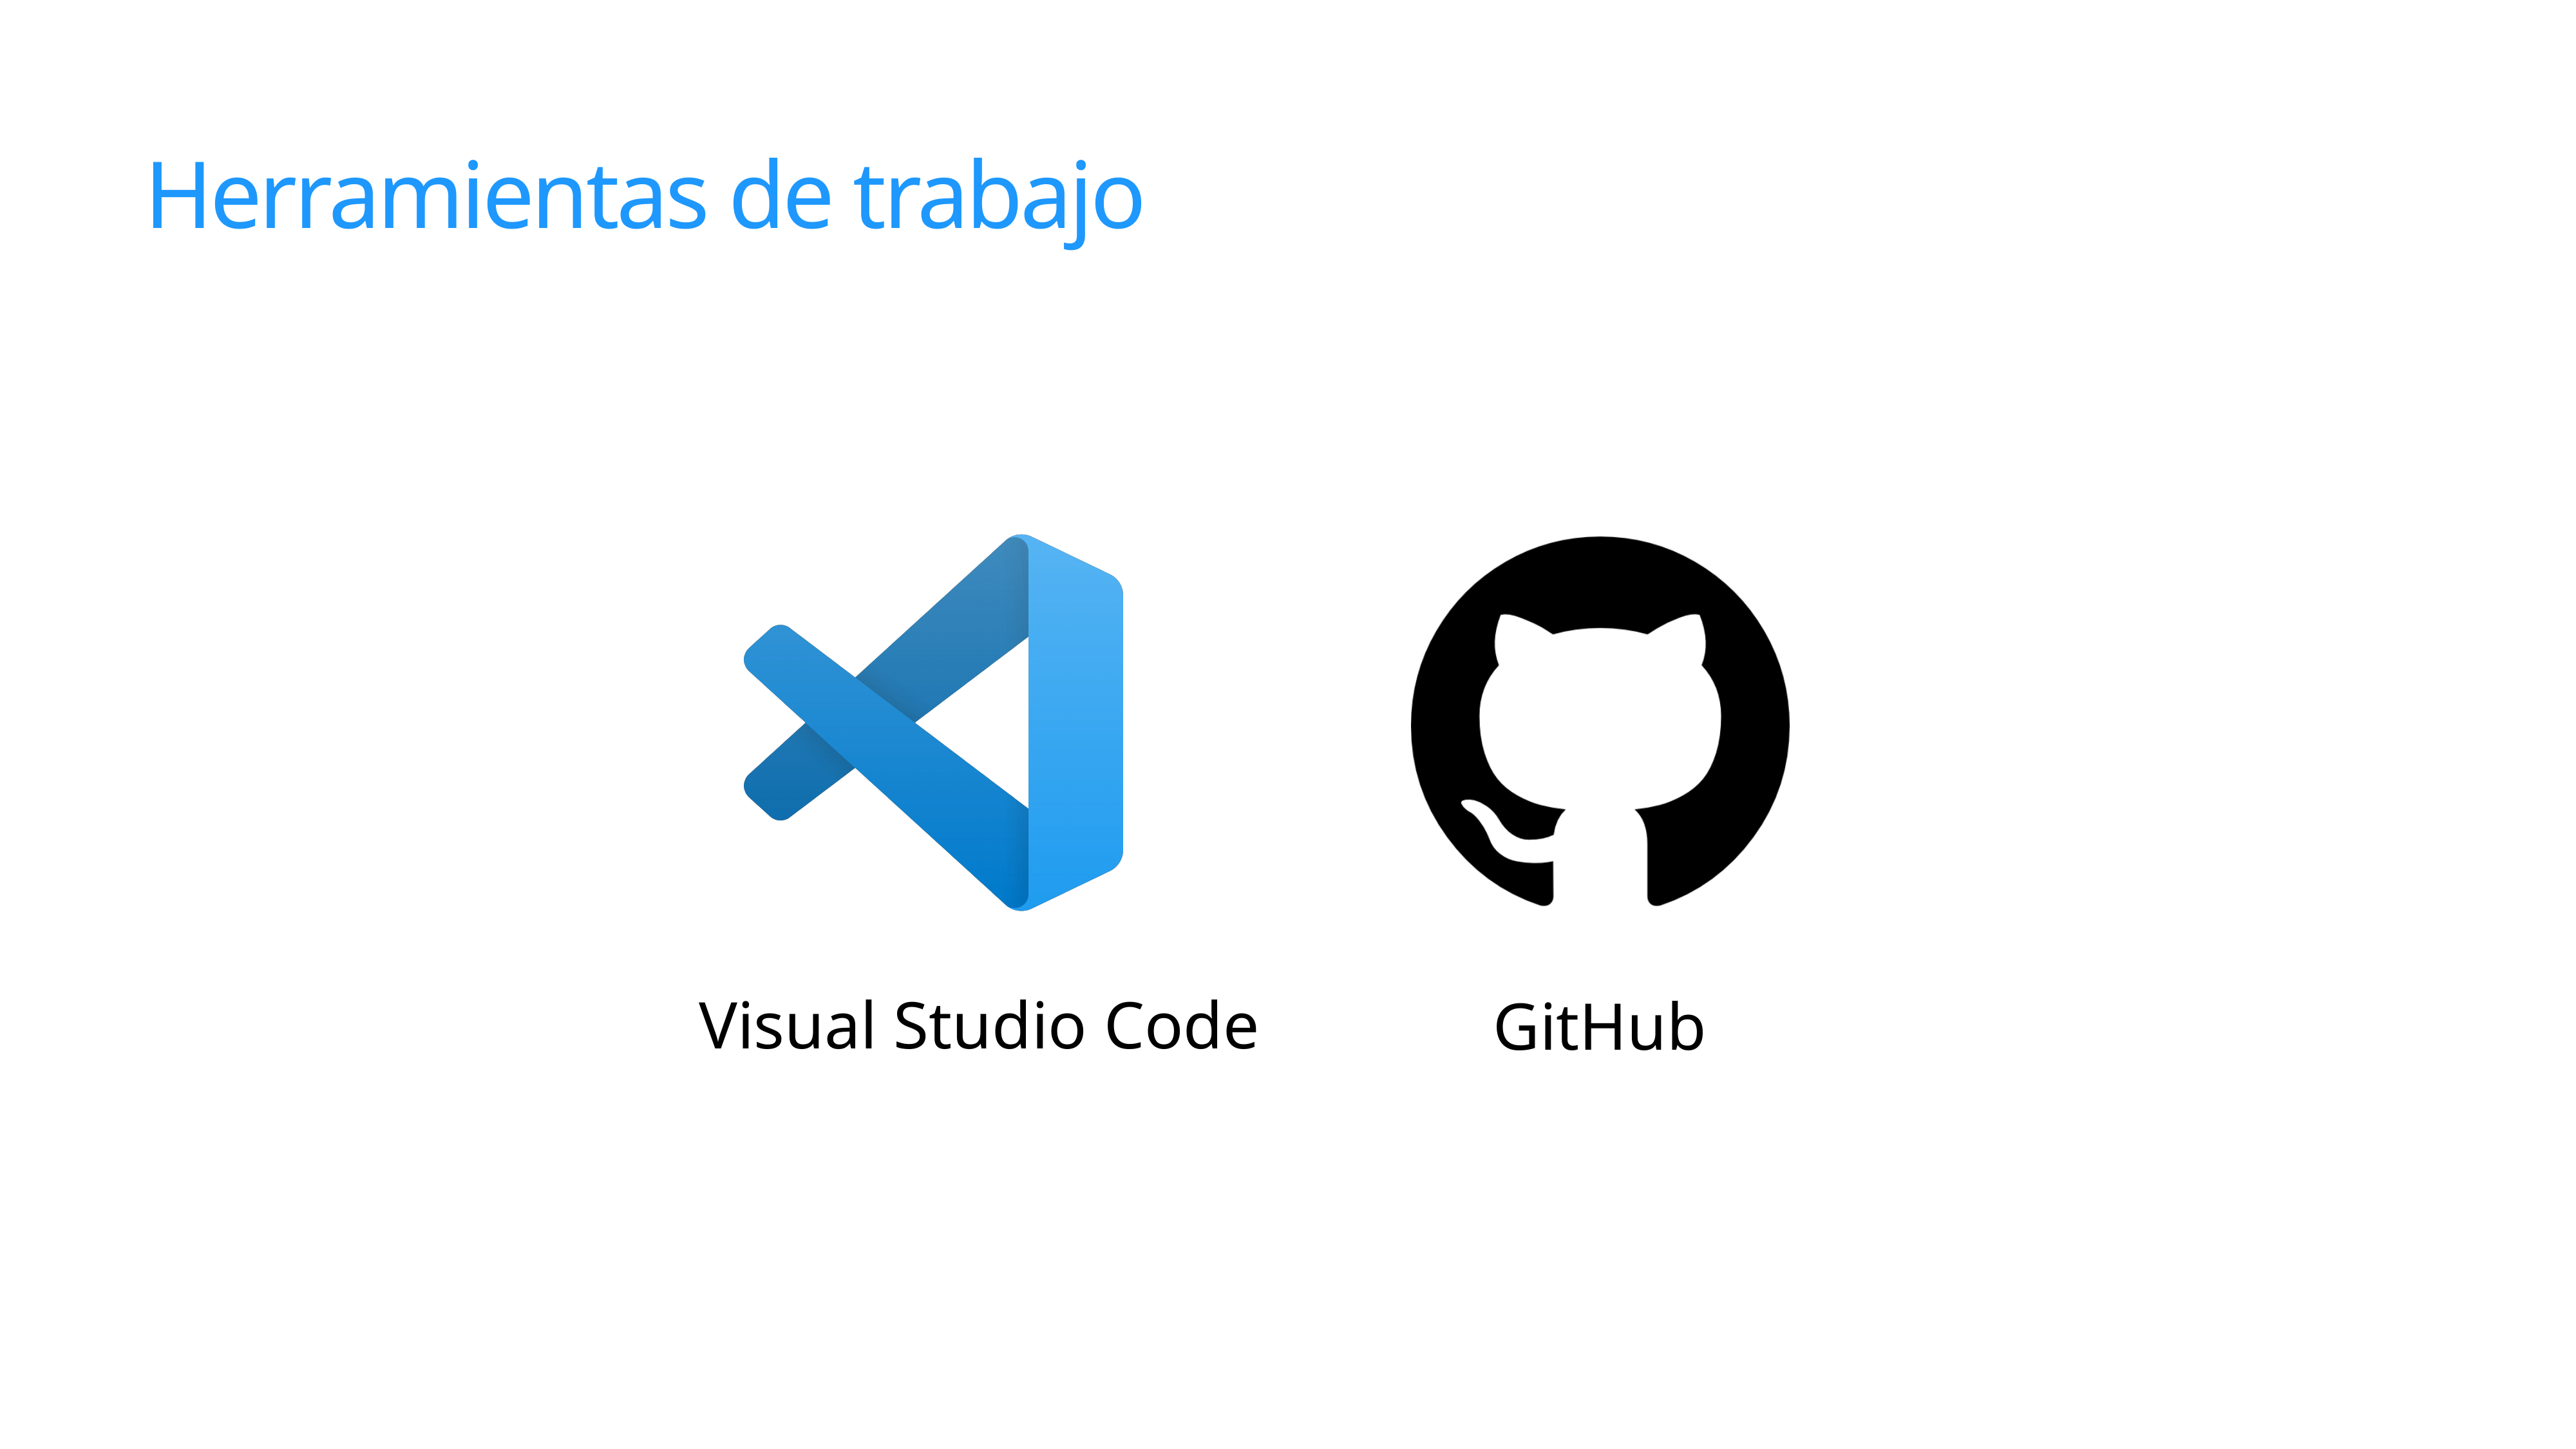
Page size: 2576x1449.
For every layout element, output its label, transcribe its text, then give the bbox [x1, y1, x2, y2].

picture [744, 533, 1123, 912]
text_box GitHub [1488, 980, 1712, 1068]
text_box Visual Studio Code [693, 979, 1266, 1067]
picture [1410, 531, 1790, 911]
title Herramientas de trabajo [133, 88, 1155, 253]
